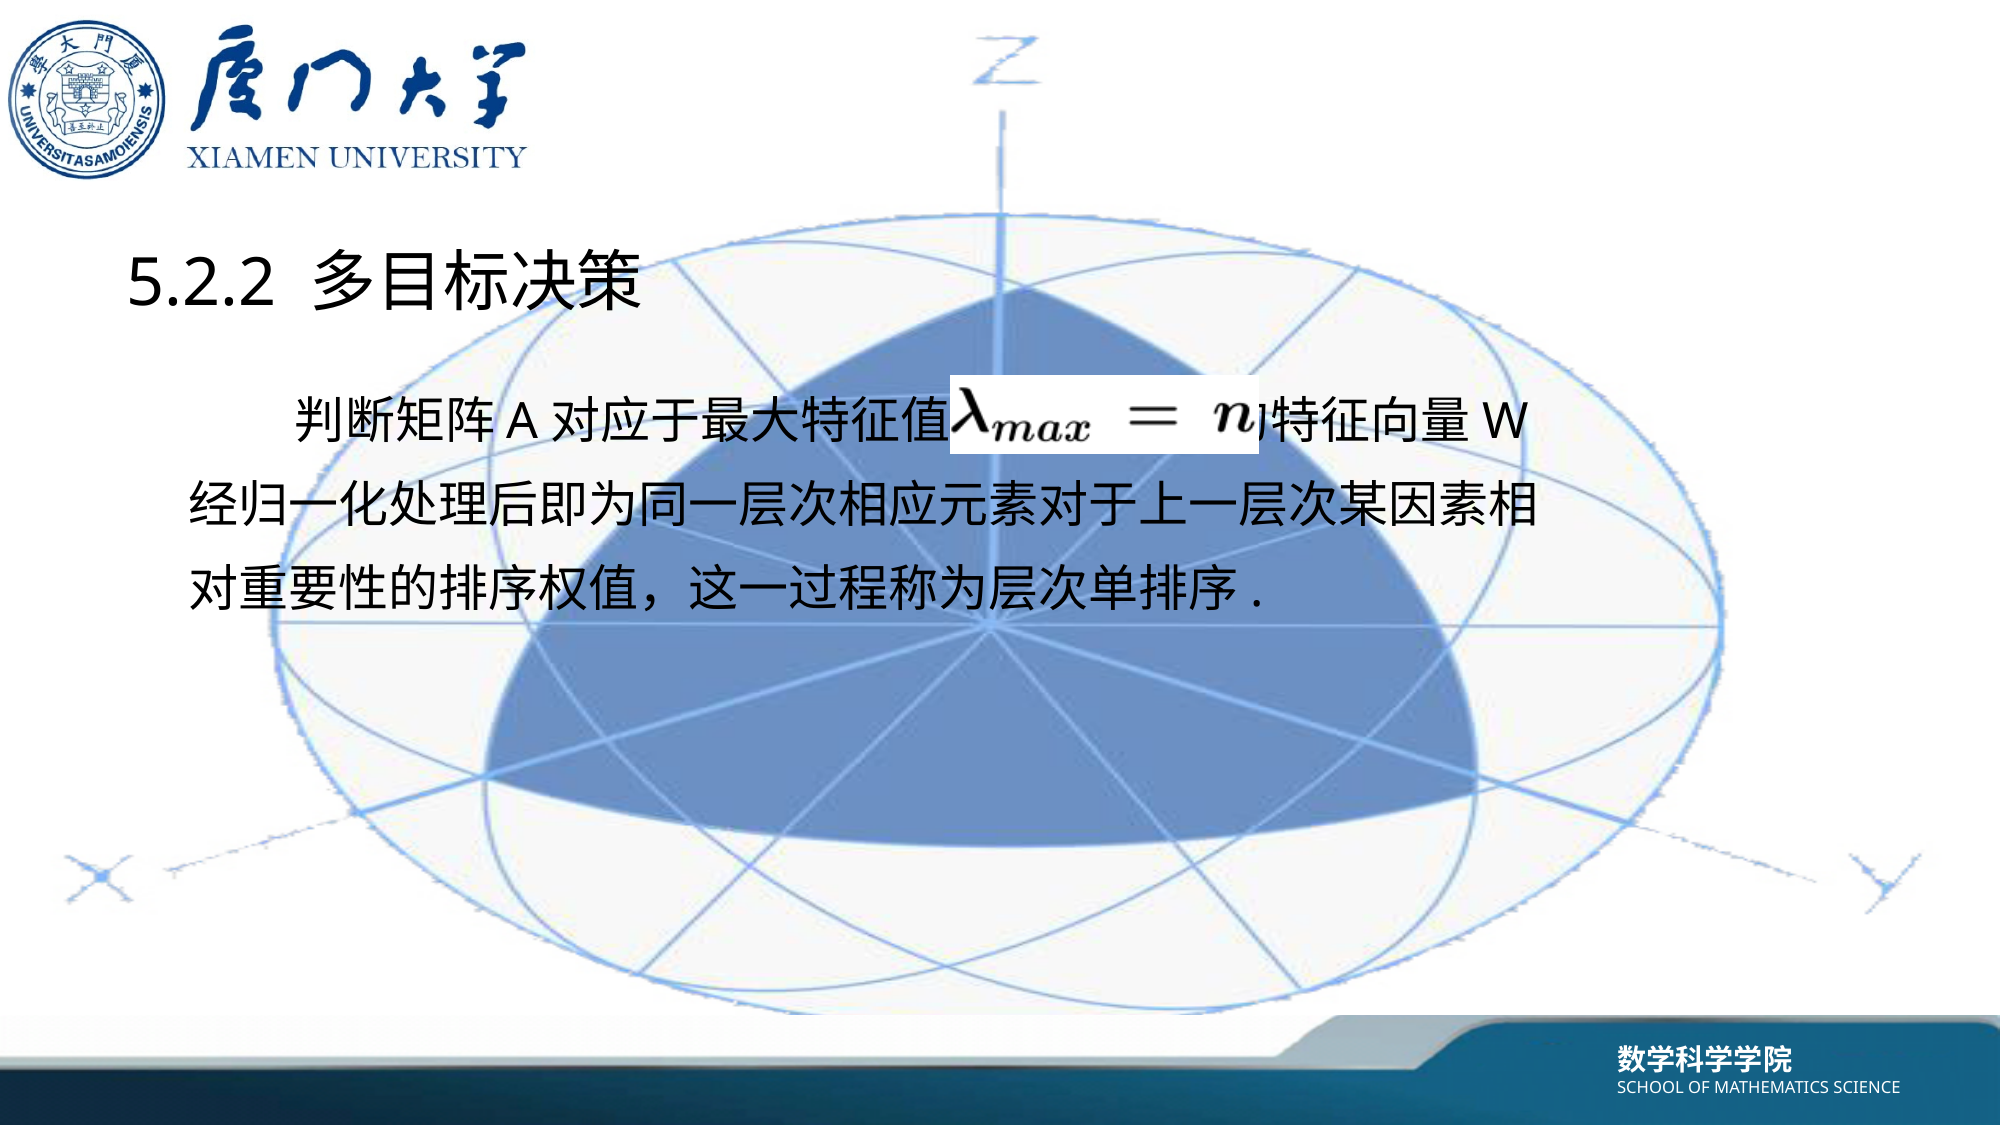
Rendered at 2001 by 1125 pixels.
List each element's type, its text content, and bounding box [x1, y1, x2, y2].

picture [0, 0, 556, 188]
text_box [0, 0, 2000, 1015]
picture [950, 375, 1259, 454]
title 5.2.2 多目标决策 [111, 219, 1134, 328]
picture [0, 1015, 2000, 1125]
subtitle 判断矩阵A对应于最大特征值 的特征向量W经归一化处理后即为同一层次相应元素对于上一层次某因素相对重要性的排序权值，这一过程称为层次单排序. [173, 357, 1564, 974]
